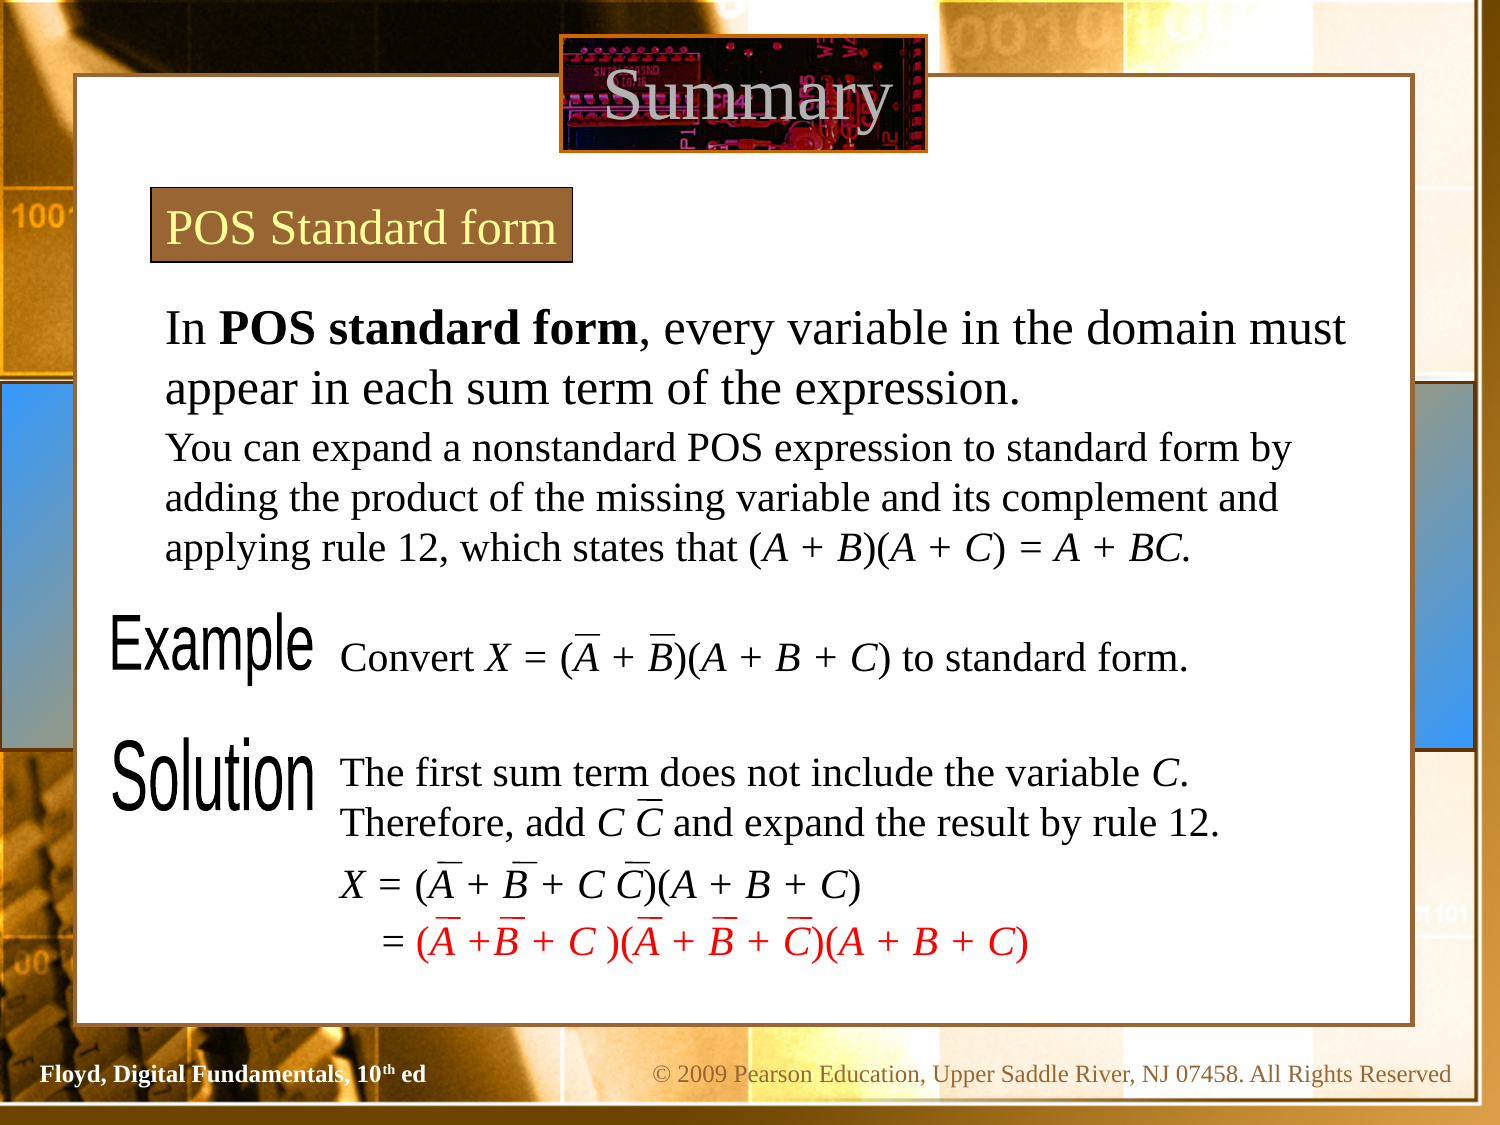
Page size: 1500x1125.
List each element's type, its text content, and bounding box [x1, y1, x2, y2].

picture [562, 37, 925, 150]
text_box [324, 737, 1363, 849]
text_box You can expand a nonstandard POS expression to standard form by adding the product of the missing variable and its complement and applying rule 12, which states that (A + B)(A + C) = A + BC. [150, 412, 1388, 578]
text_box POS Standard form [150, 187, 573, 263]
picture [0, 0, 1500, 1125]
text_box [324, 622, 1400, 688]
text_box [324, 849, 1400, 973]
text_box In POS standard form, every variable in the domain must appear in each sum term of the expression. [150, 287, 1388, 412]
